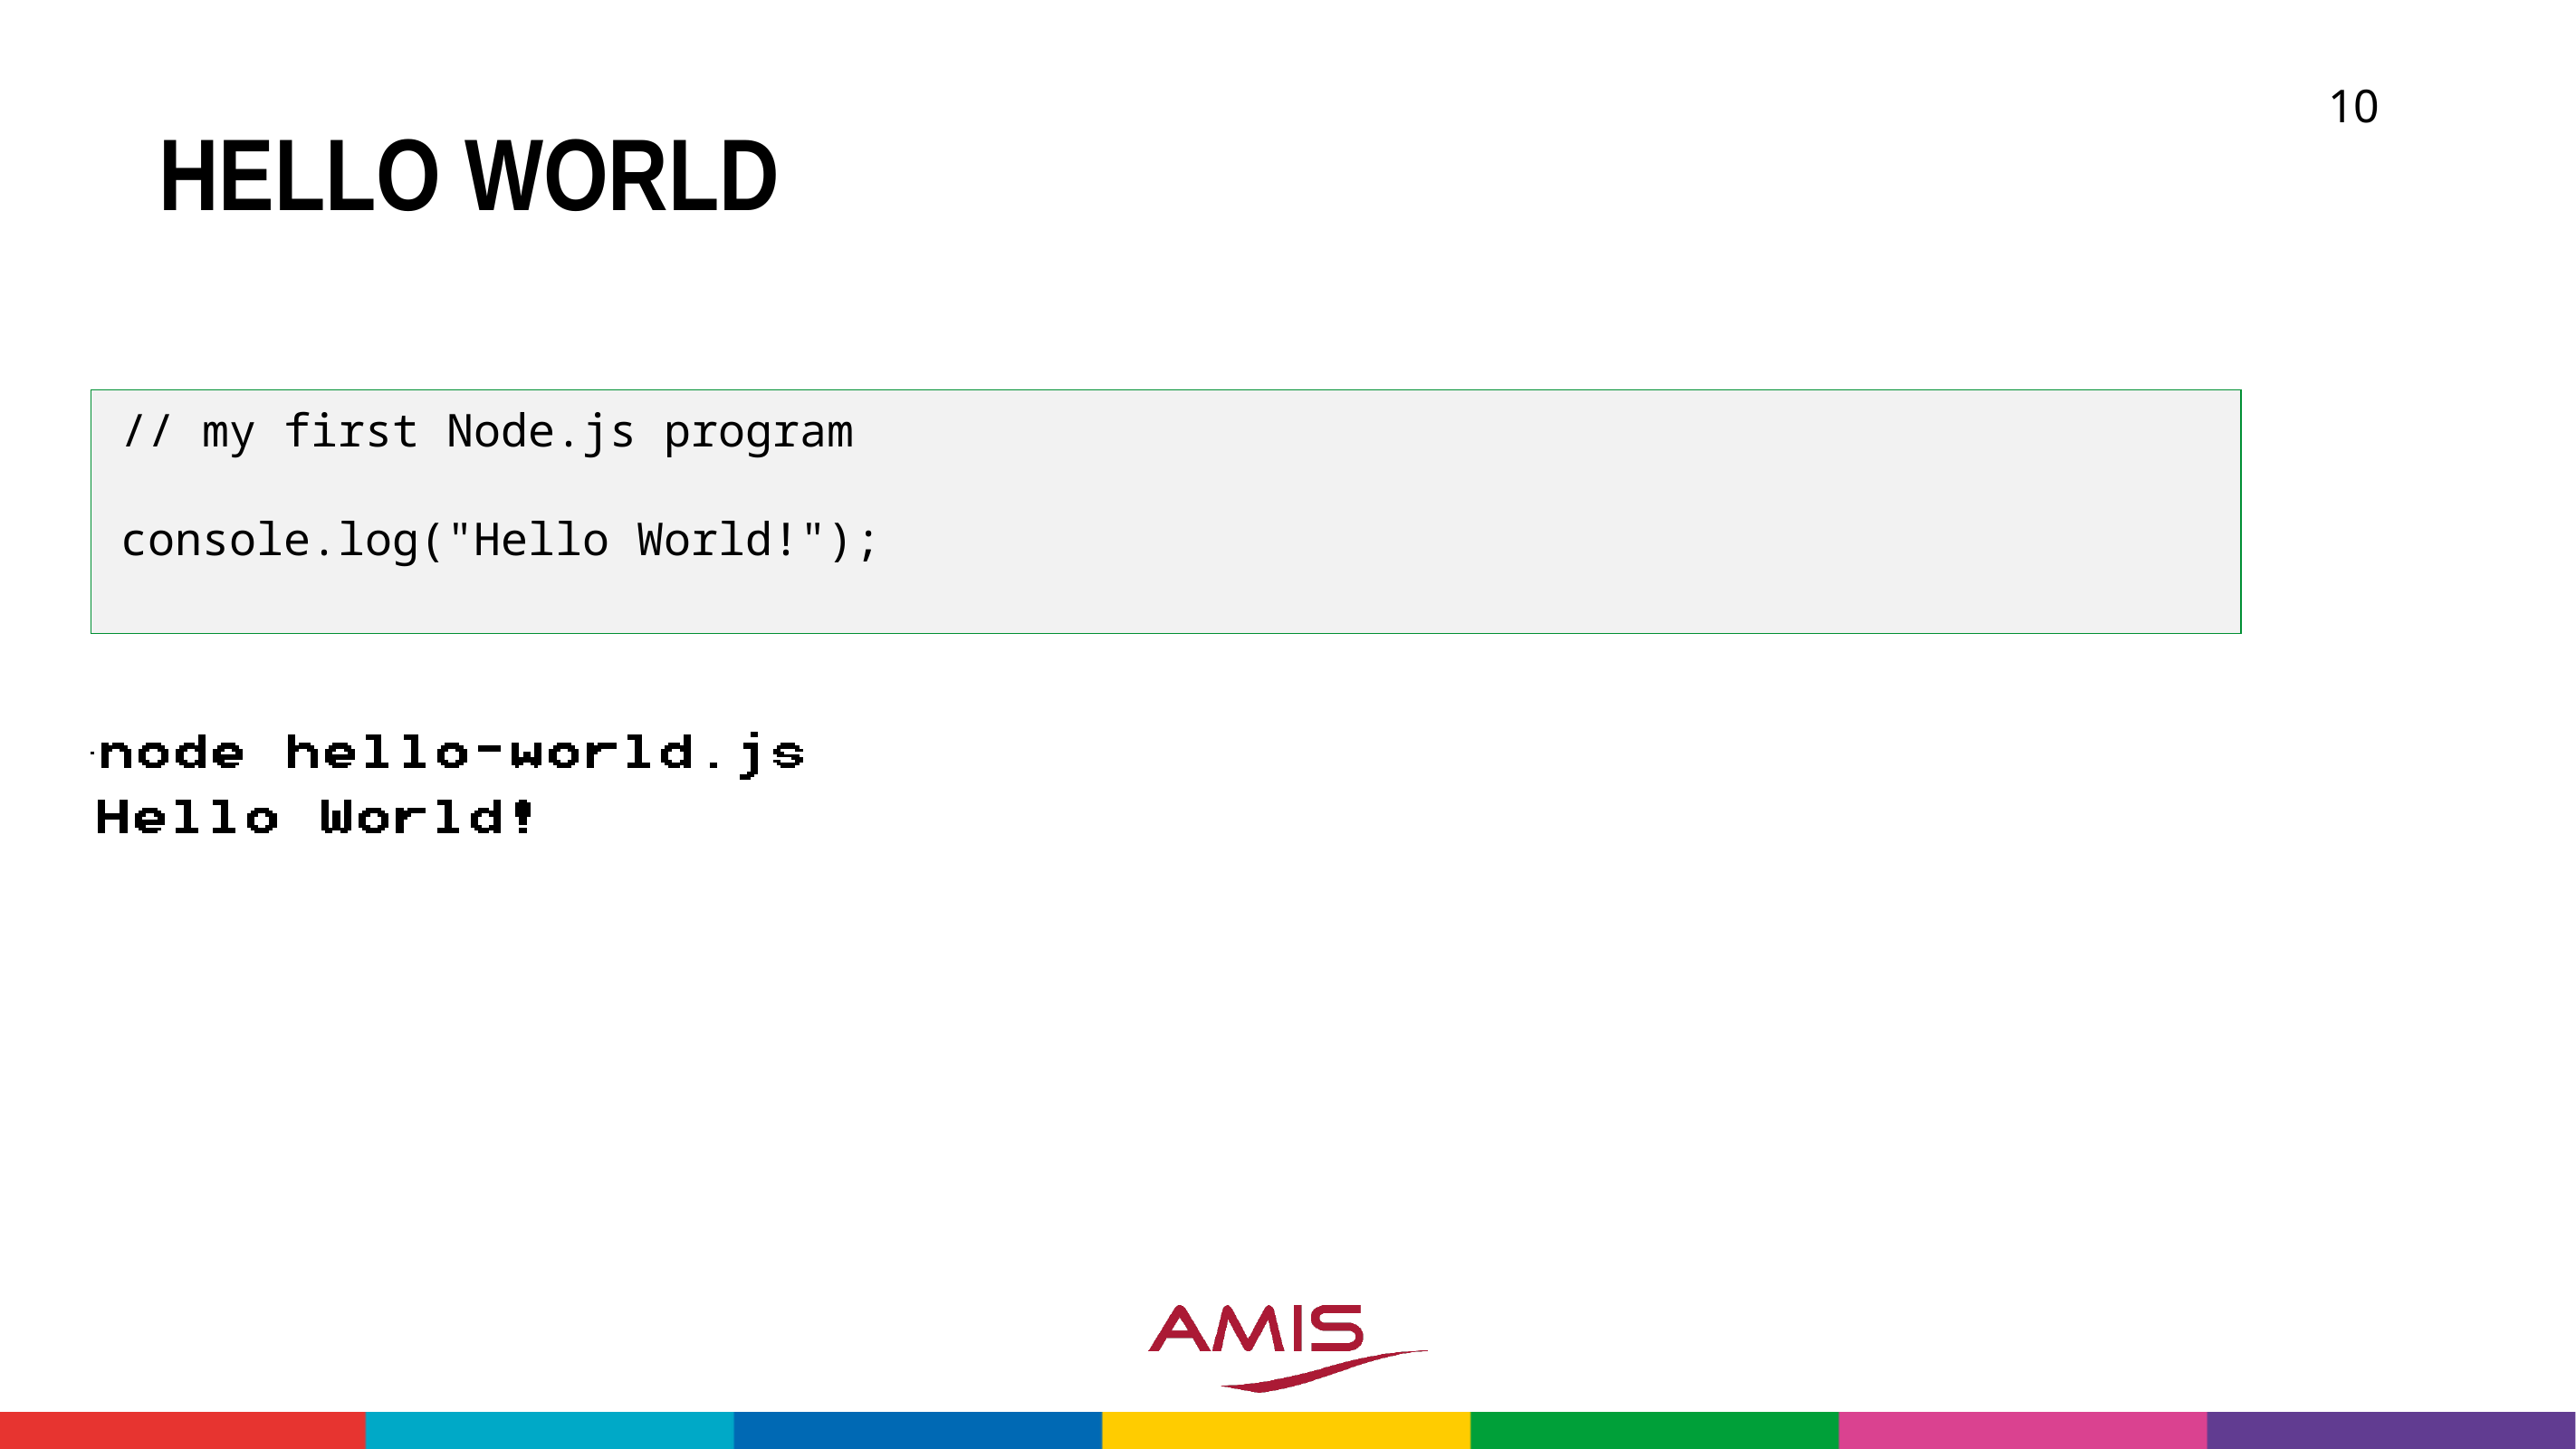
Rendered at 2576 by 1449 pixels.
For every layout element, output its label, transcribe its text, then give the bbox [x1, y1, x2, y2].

picture [1148, 1305, 1428, 1393]
picture [735, 1412, 2576, 1449]
text_box [91, 389, 2242, 634]
picture [91, 724, 923, 862]
text_box // my first Node.js program console.log("Hello World!"); [97, 389, 905, 576]
title Hello World [145, 125, 2059, 326]
slide_number 10 [2314, 70, 2576, 178]
picture [0, 1412, 733, 1449]
